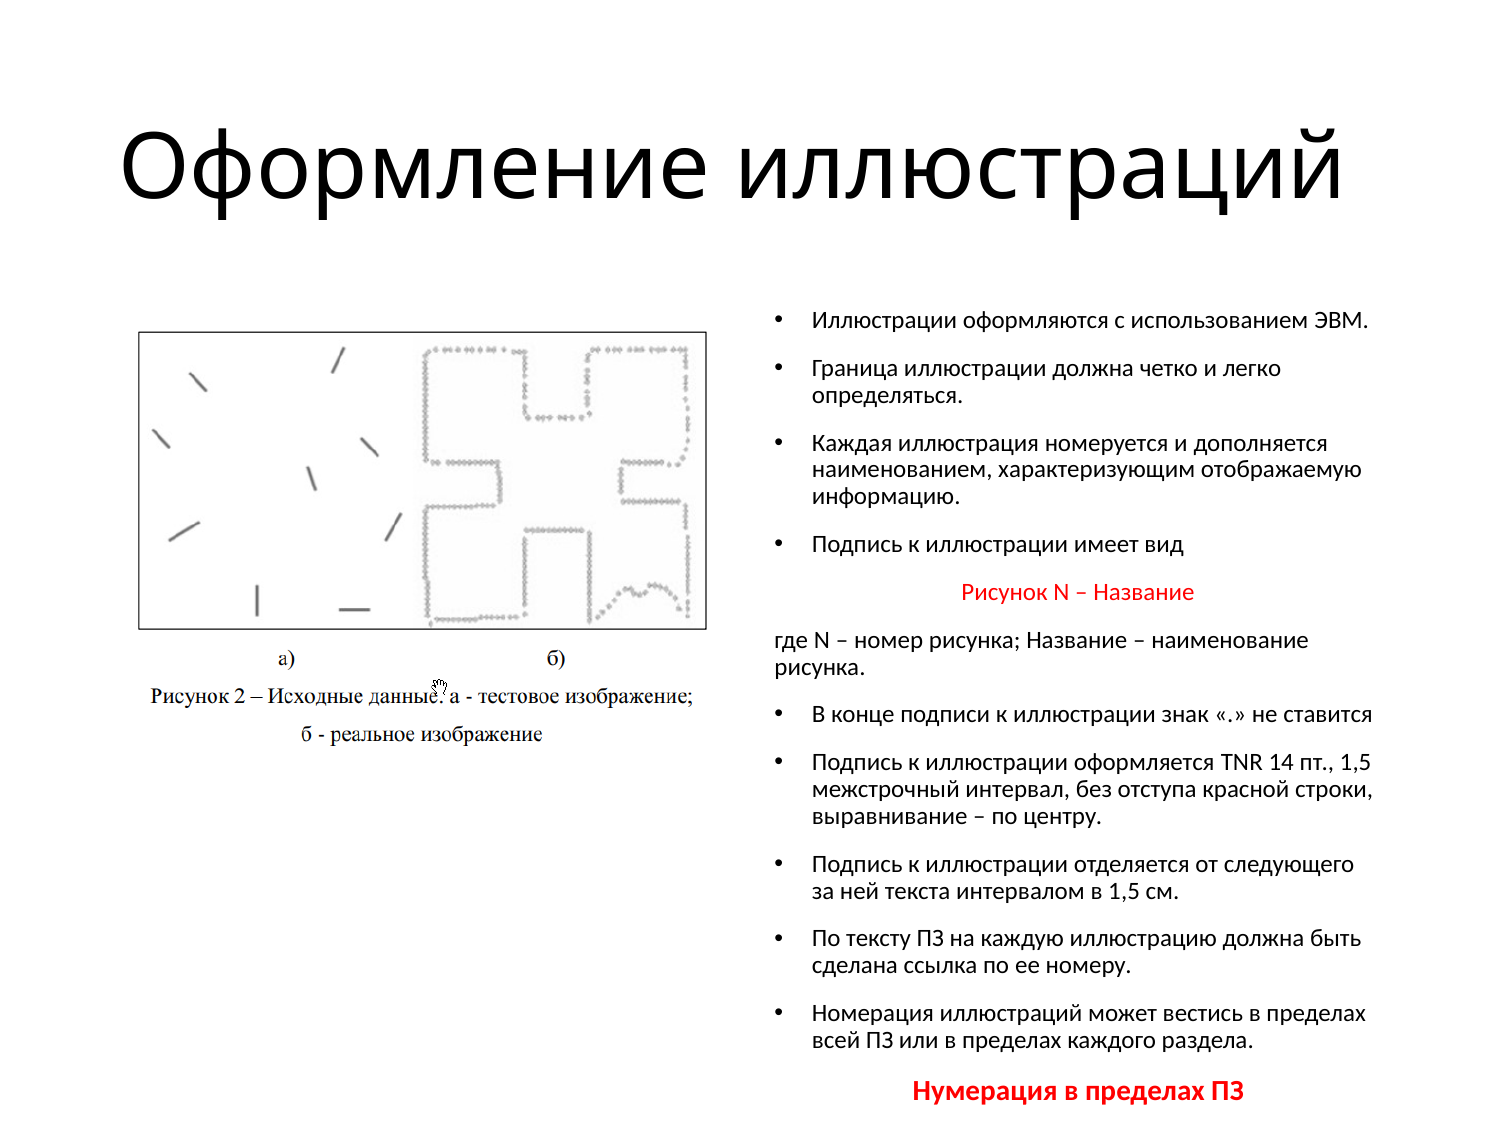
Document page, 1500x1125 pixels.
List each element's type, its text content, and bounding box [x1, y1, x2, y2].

title Оформление иллюстраций [103, 59, 1397, 278]
list Иллюстрации оформляются с использованием ЭВМ. Граница иллюстрации должна четко и легко определяться. Каждая иллюстрация номеруется и дополняется наименованием, характеризующим отображаемую информацию. Подпись к иллюстрации имеет вид Рисунок N – Название где N – номер рисунка; Название – наименование рисунка. В конце подписи к иллюстрации знак «.» не ставится Подпись к иллюстрации оформляется TNR 14 пт., 1,5 межстрочный интервал, без отступа красной строки, выравнивание – по центру. Подпись к иллюстрации отделяется от следующего за ней текста интервалом в 1,5 см. По тексту ПЗ на каждую иллюстрацию должна быть сделана ссылка по ее номеру. Номерация иллюстраций может вестись в пределах всей ПЗ или в пределах каждого раздела. Нумерация в пределах ПЗ [759, 299, 1397, 1054]
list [103, 299, 741, 768]
